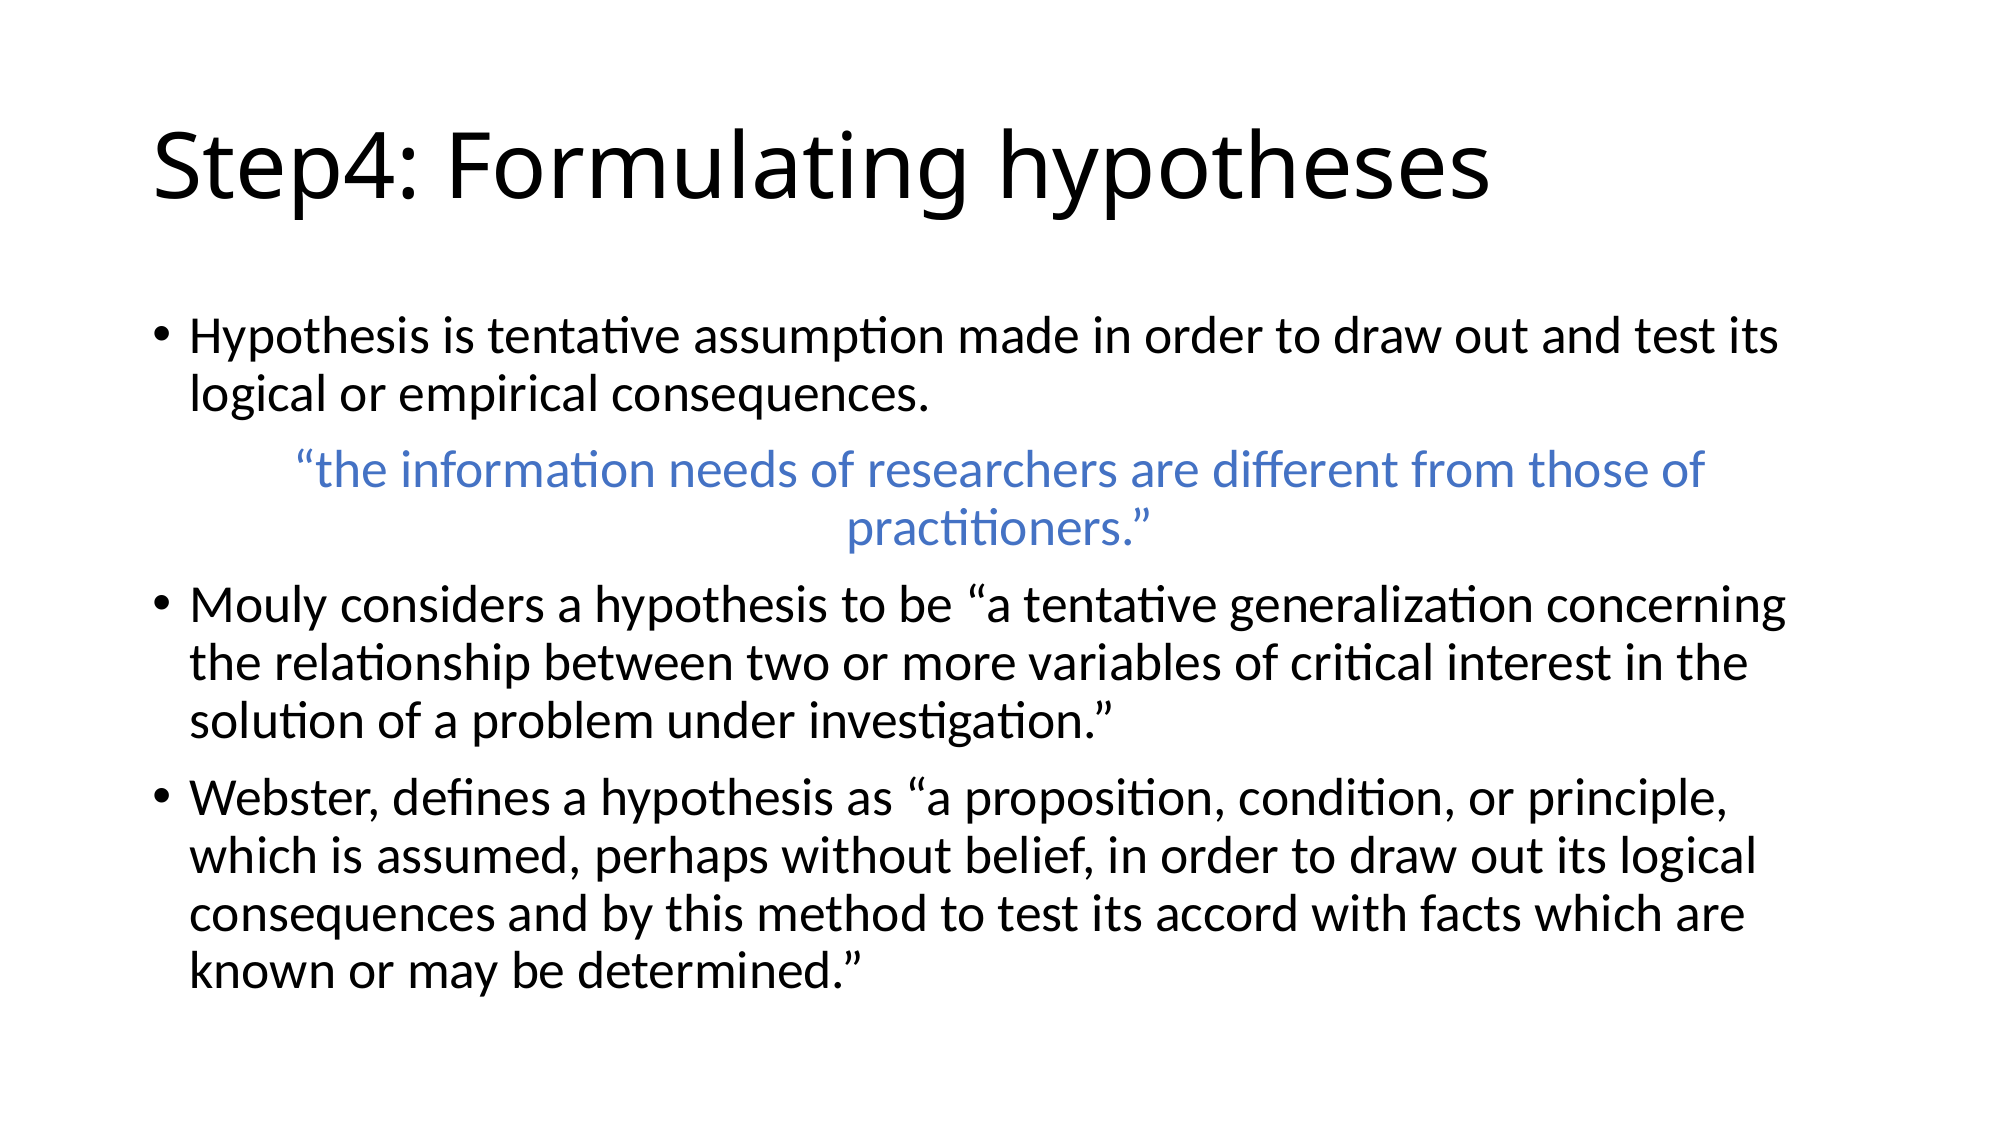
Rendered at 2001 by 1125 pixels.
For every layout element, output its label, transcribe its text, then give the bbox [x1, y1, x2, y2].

list Hypothesis is tentative assumption made in order to draw out and test its logical or empirical consequences. “the information needs of researchers are different from those of practitioners.” Mouly considers a hypothesis to be “a tentative generalization concerning the relationship between two or more variables of critical interest in the solution of a problem under investigation.” Webster, defines a hypothesis as “a proposition, condition, or principle, which is assumed, perhaps without belief, in order to draw out its logical consequences and by this method to test its accord with facts which are known or may be determined.” [137, 299, 1863, 1014]
title Step4: Formulating hypotheses [137, 59, 1863, 278]
